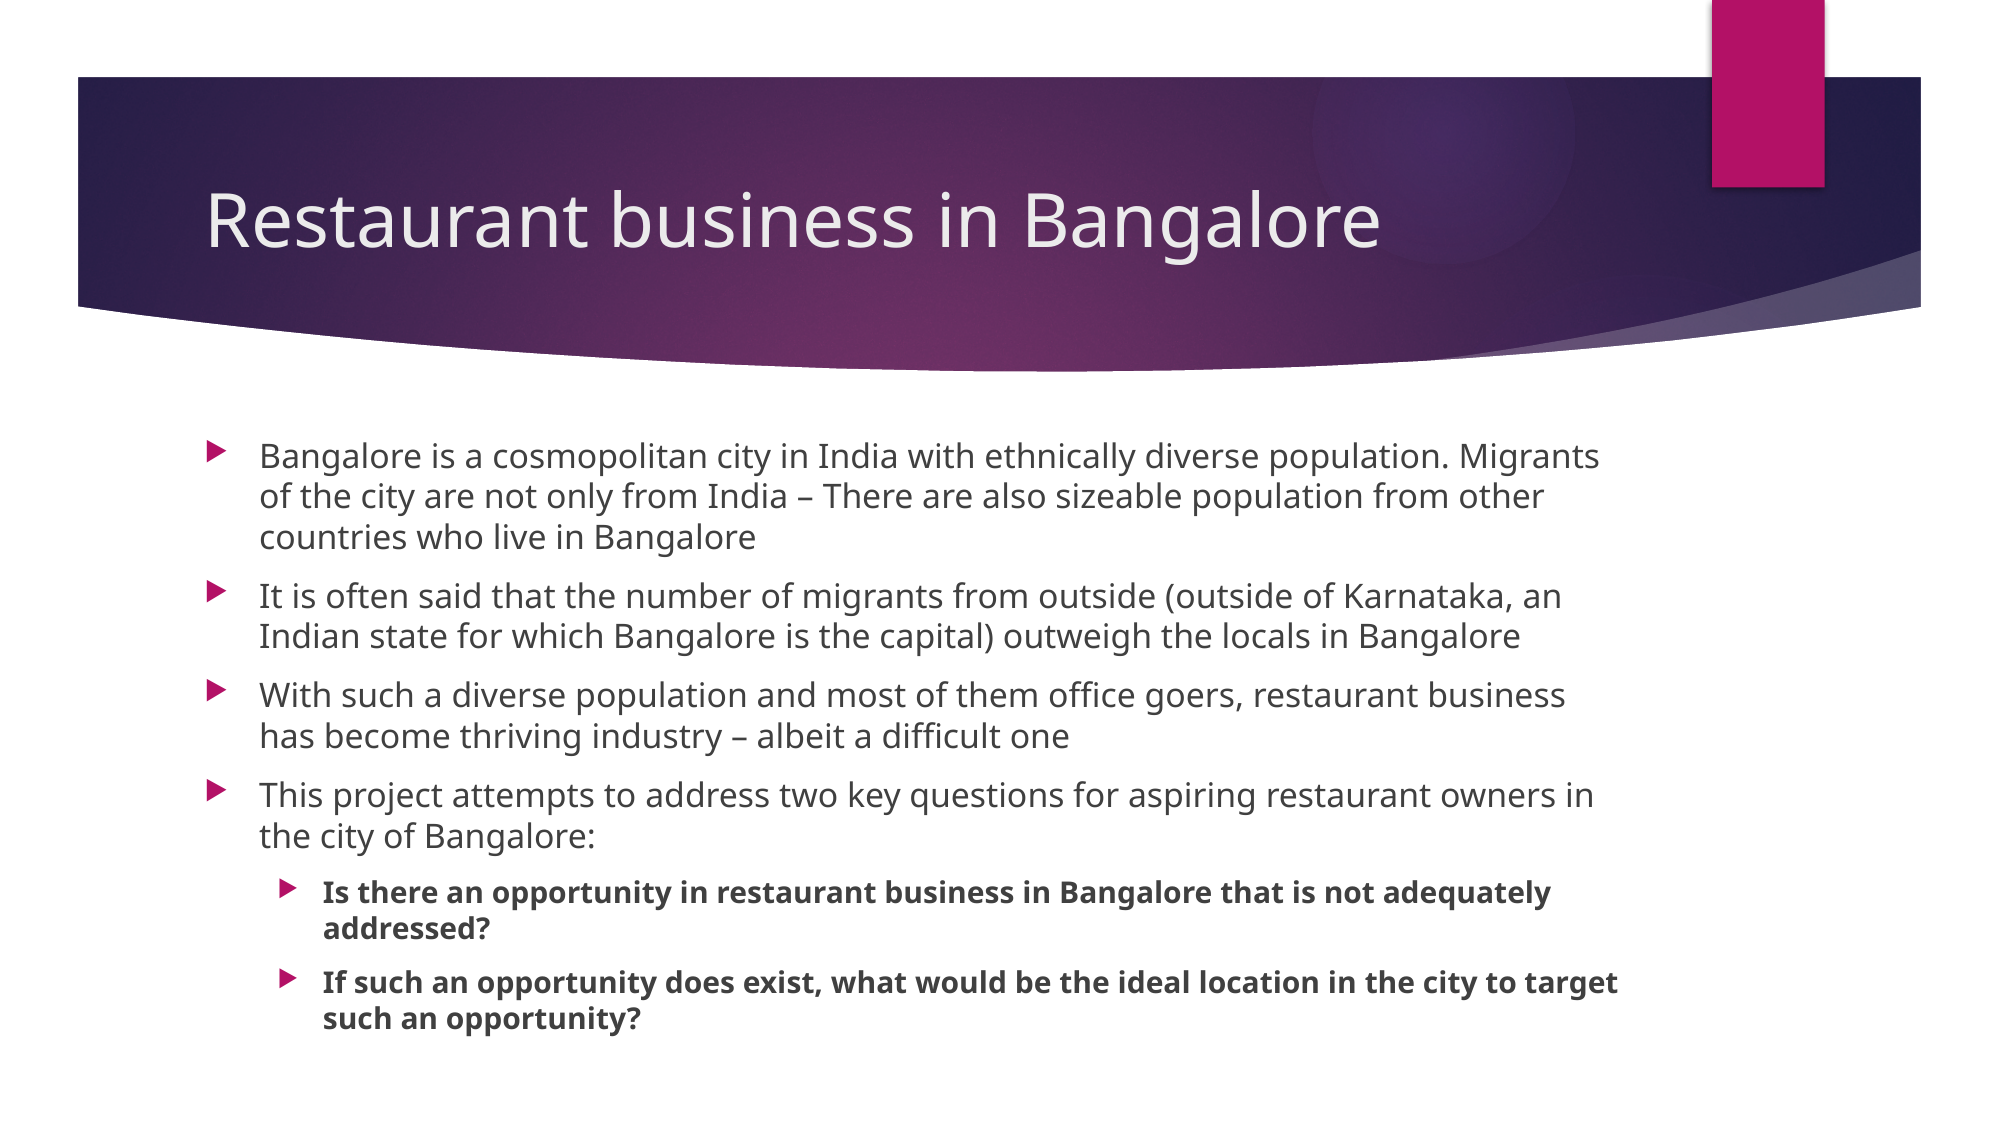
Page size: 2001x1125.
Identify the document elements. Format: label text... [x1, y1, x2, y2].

list Bangalore is a cosmopolitan city in India with ethnically diverse population. Migrants of the city are not only from India – There are also sizeable population from other countries who live in Bangalore It is often said that the number of migrants from outside (outside of Karnataka, an Indian state for which Bangalore is the capital) outweigh the locals in Bangalore With such a diverse population and most of them office goers, restaurant business has become thriving industry – albeit a difficult one This project attempts to address two key questions for aspiring restaurant owners in the city of Bangalore: Is there an opportunity in restaurant business in Bangalore that is not adequately addressed? If such an opportunity does exist, what would be the ideal location in the city to target such an opportunity? [189, 427, 1638, 1046]
title Restaurant business in Bangalore [189, 159, 1627, 276]
